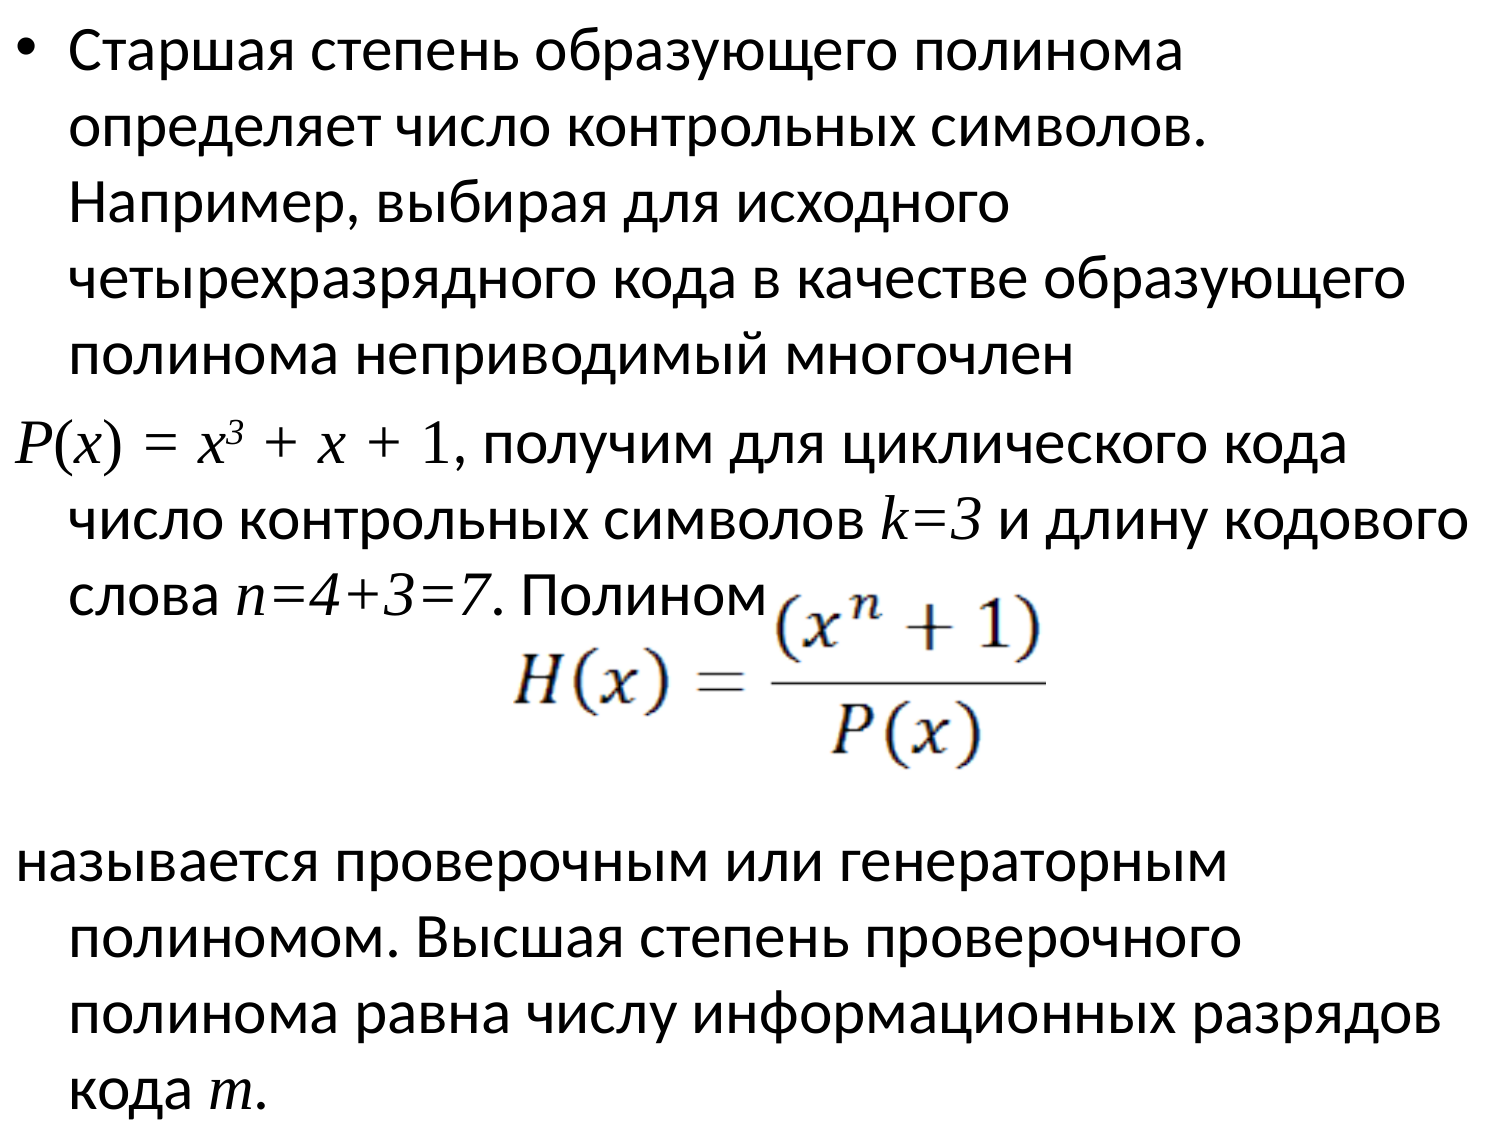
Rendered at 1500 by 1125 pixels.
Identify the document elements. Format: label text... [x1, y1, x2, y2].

text_box [0, 176, 1500, 252]
picture [513, 585, 1046, 789]
text_box [0, 0, 1500, 75]
list Старшая степень образующего полинома определяет число контрольных символов. Например, выбирая для исходного четырехразрядного кода в качестве образующего полинома неприводимый многочлен P(x) = x3 + x + 1, получим для циклического кода число контрольных символов k=3 и длину кодового слова n=4+3=7. Полином называется проверочным или генераторным полиномом. Высшая степень проверочного полинома равна числу информационных разрядов кода m. [0, 75, 1500, 176]
list Старшая степень образующего полинома определяет число контрольных символов. Например, выбирая для исходного четырехразрядного кода в качестве образующего полинома неприводимый многочлен P(x) = x3 + x + 1, получим для циклического кода число контрольных символов k=3 и длину кодового слова n=4+3=7. Полином называется проверочным или генераторным полиномом. Высшая степень проверочного полинома равна числу информационных разрядов кода m. [0, 252, 1500, 1125]
